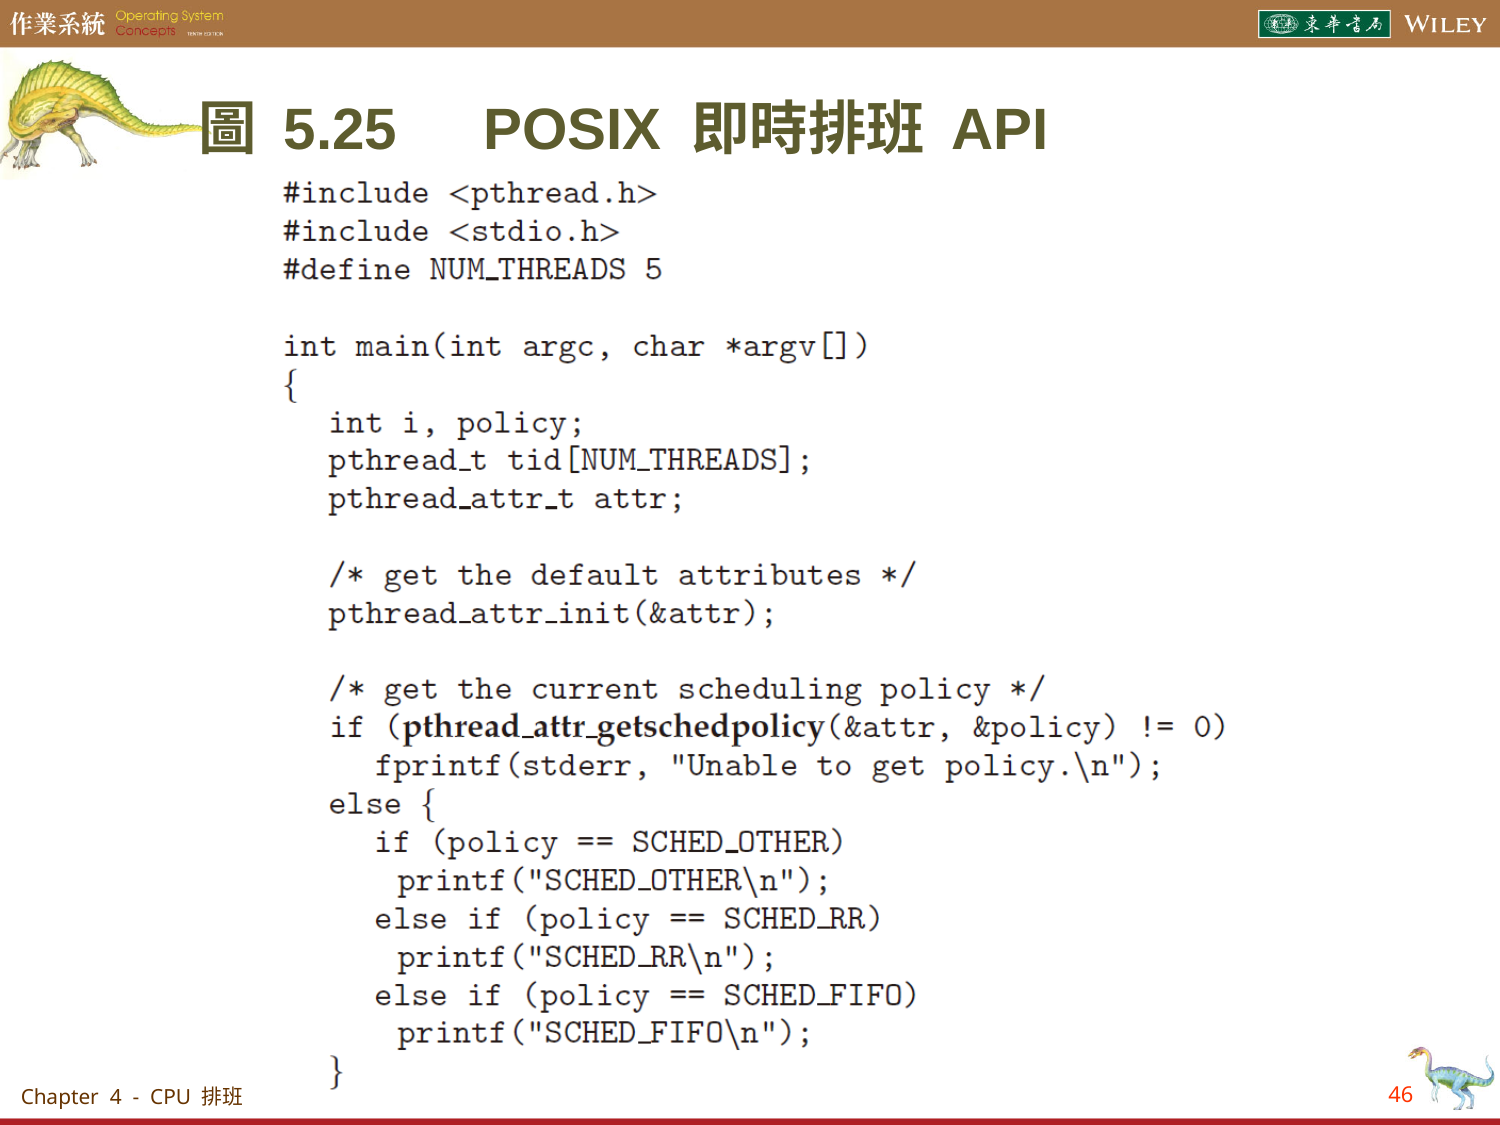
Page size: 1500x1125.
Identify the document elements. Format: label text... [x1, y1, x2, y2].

slide_number 46 [1340, 1076, 1429, 1118]
picture [0, 0, 1500, 1125]
footer Chapter 4 - CPU 排班 [5, 1076, 850, 1118]
title 圖 5.25 POSIX 即時排班 API [183, 66, 1439, 186]
